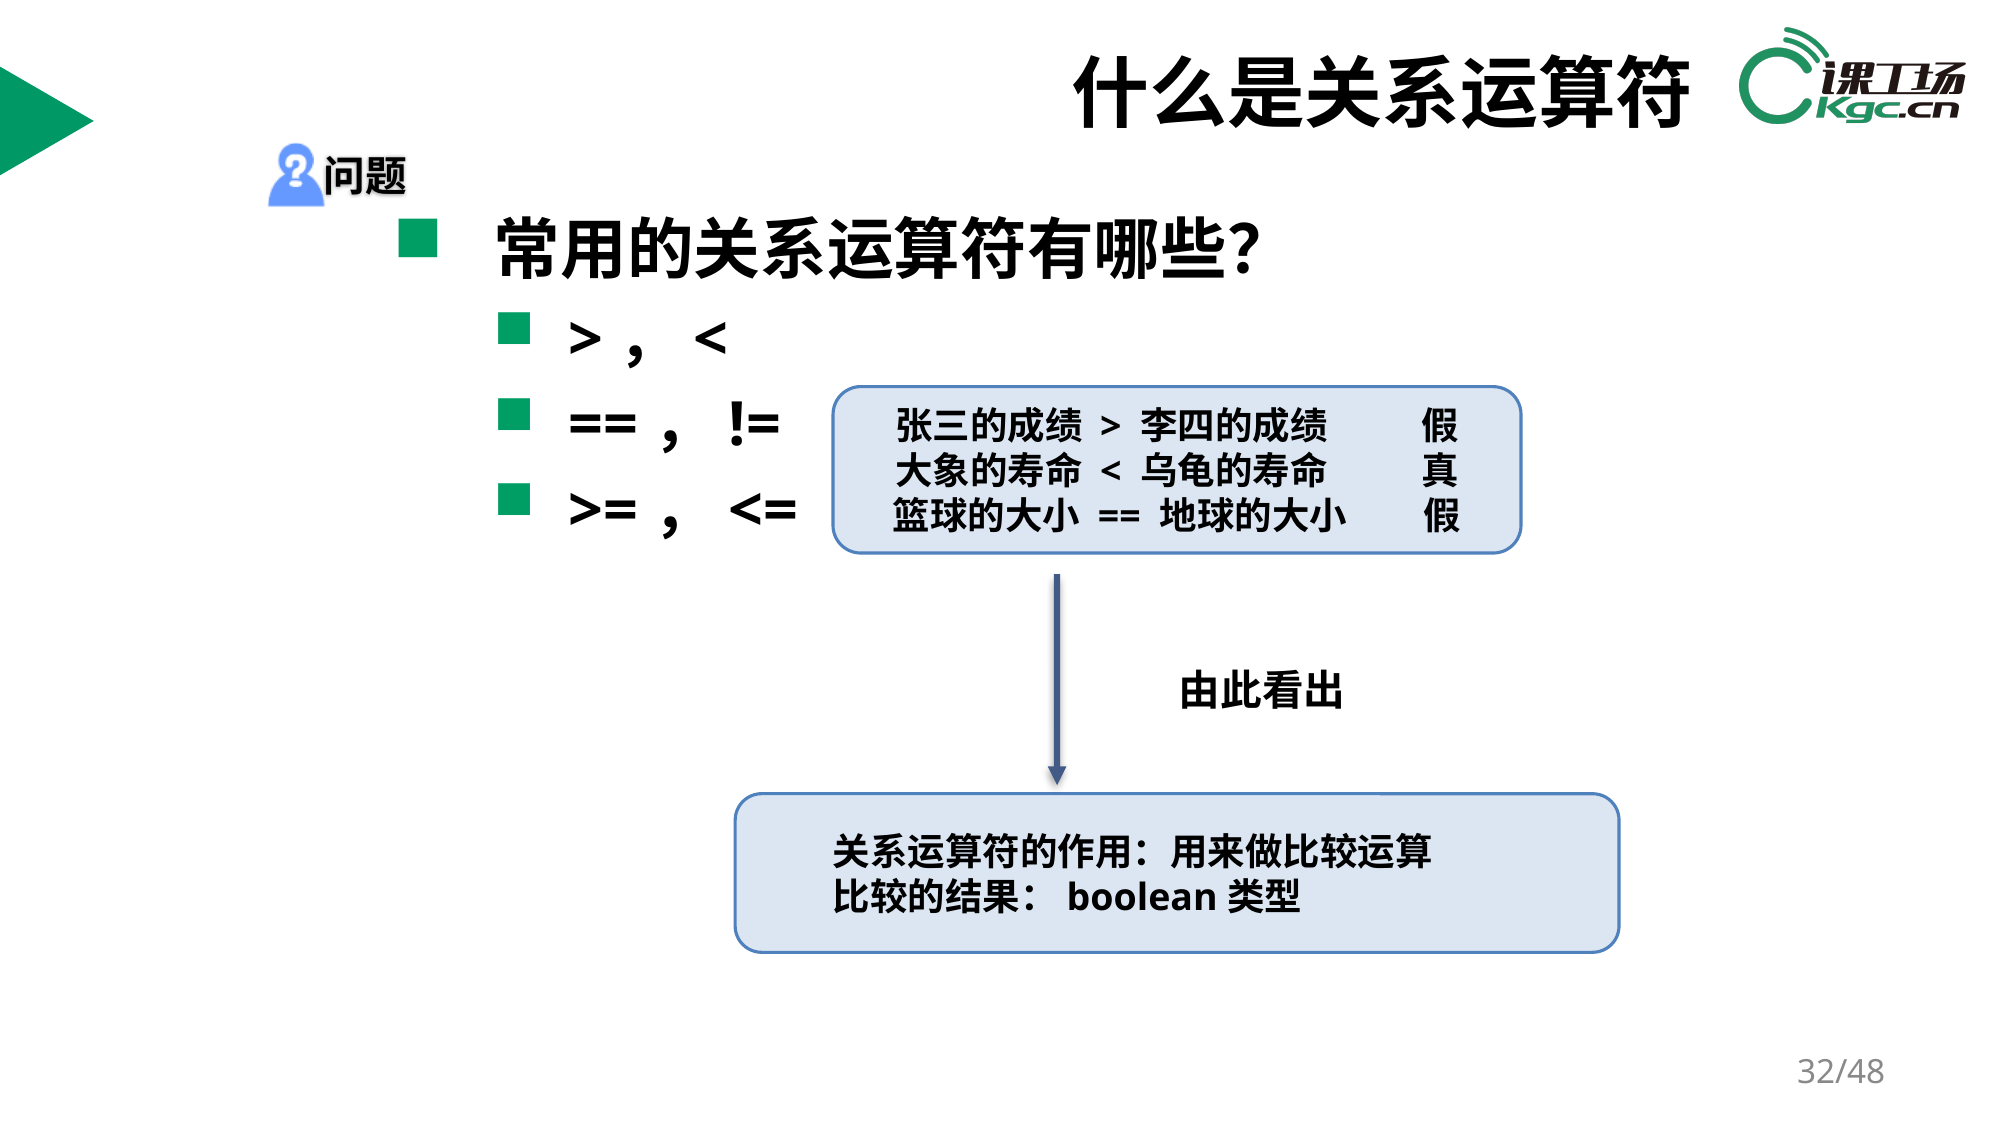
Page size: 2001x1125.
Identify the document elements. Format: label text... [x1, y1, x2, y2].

list 常用的关系运算符有哪些？ >，< ==，!= >=，<= [378, 199, 1633, 1043]
text_box 张三的成绩 > 李四的成绩 假 大象的寿命 < 乌龟的寿命 真 篮球的大小 == 地球的大小 假 [832, 386, 1522, 554]
slide_number /48 [1433, 1042, 1901, 1104]
picture [1739, 27, 1966, 124]
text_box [261, 140, 423, 211]
text_box 由此看出 [1163, 656, 1401, 728]
text_box 关系运算符的作用：用来做比较运算 比较的结果：boolean类型 [735, 793, 1620, 953]
text_box [1047, 574, 1067, 786]
title 什么是关系运算符 [1056, 46, 1721, 133]
